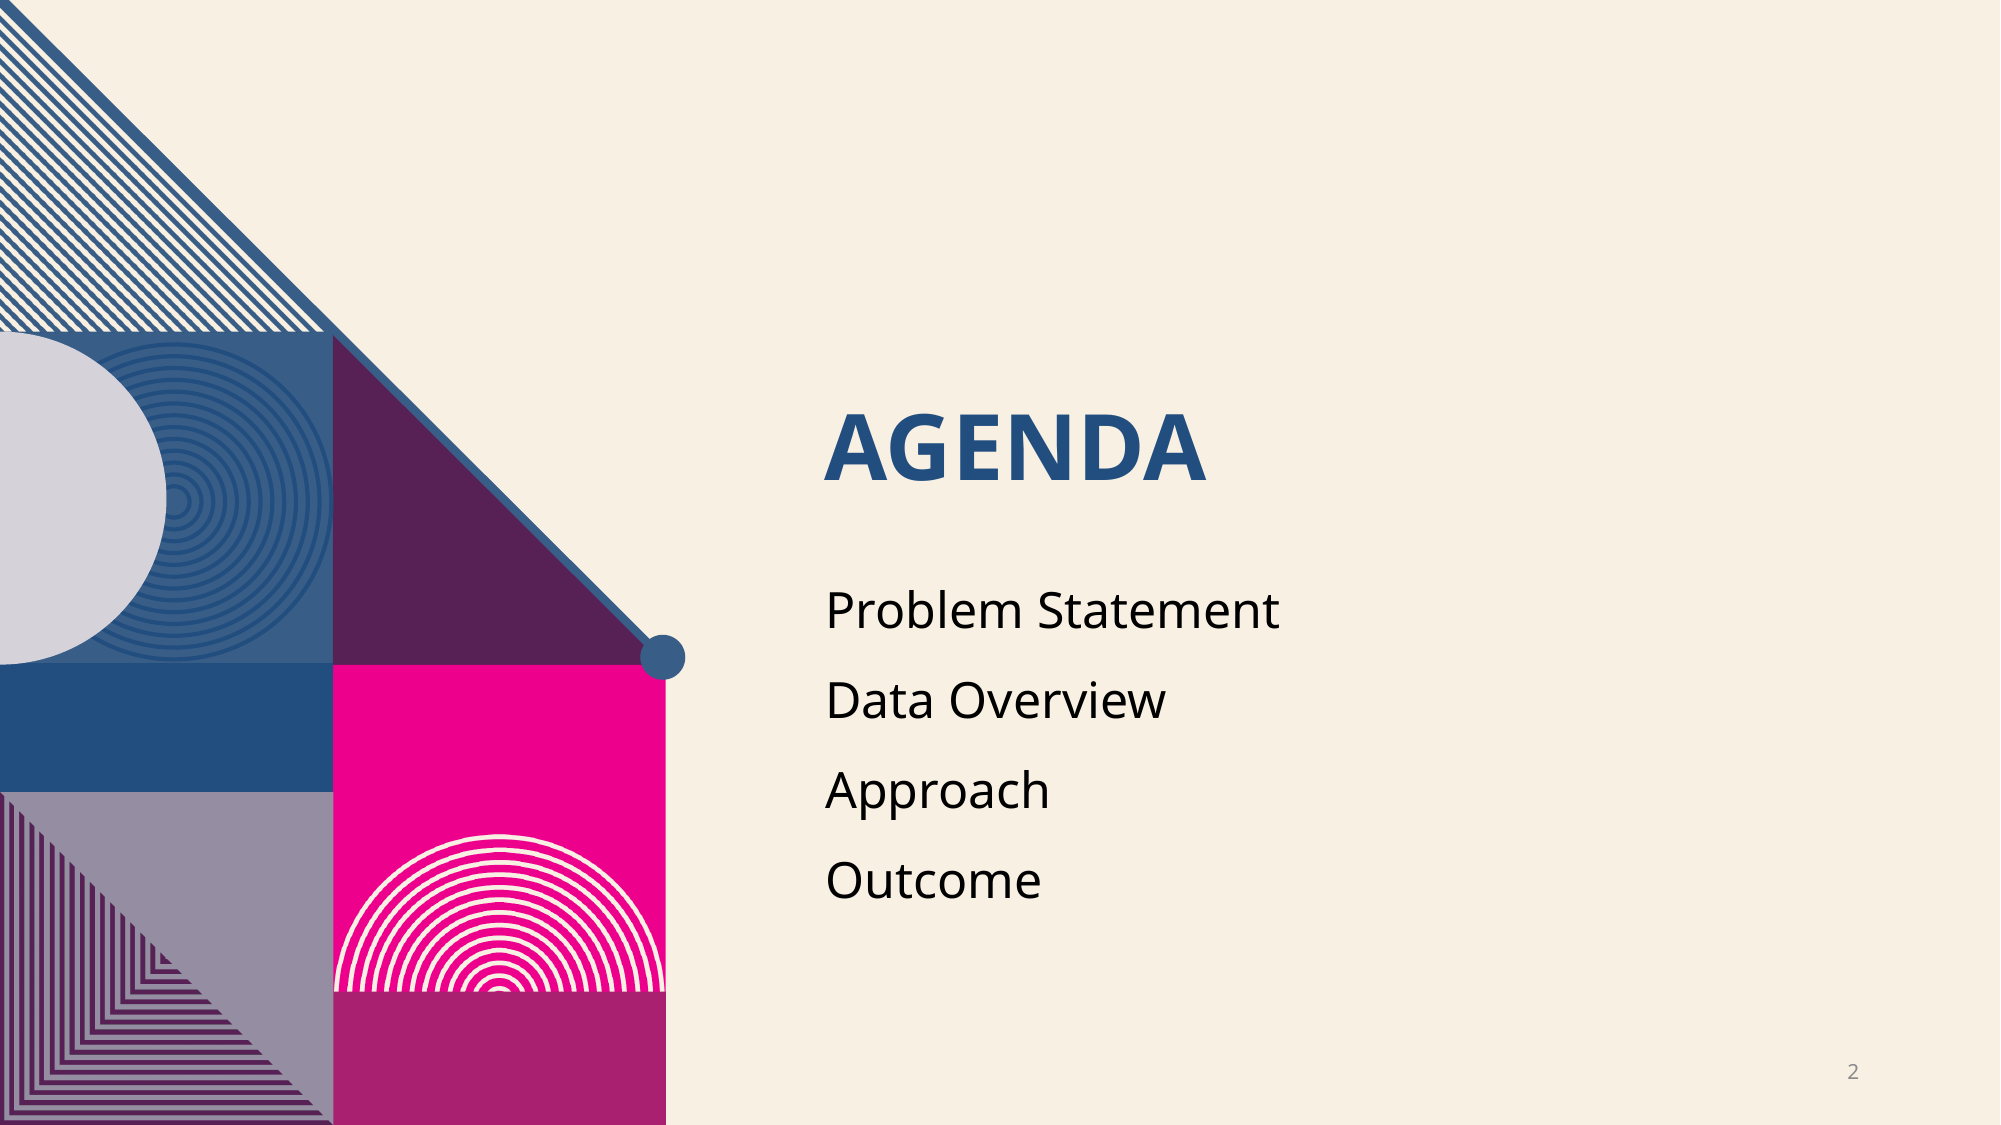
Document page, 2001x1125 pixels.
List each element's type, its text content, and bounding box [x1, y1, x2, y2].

picture [10, 0, 332, 321]
picture [0, 792, 333, 1125]
slide_number 2 [1799, 1042, 1875, 1103]
title Agenda [809, 70, 1850, 509]
list Problem Statement Data Overview Approach Outcome [810, 541, 1850, 980]
picture [0, 4, 330, 333]
picture [334, 834, 665, 991]
